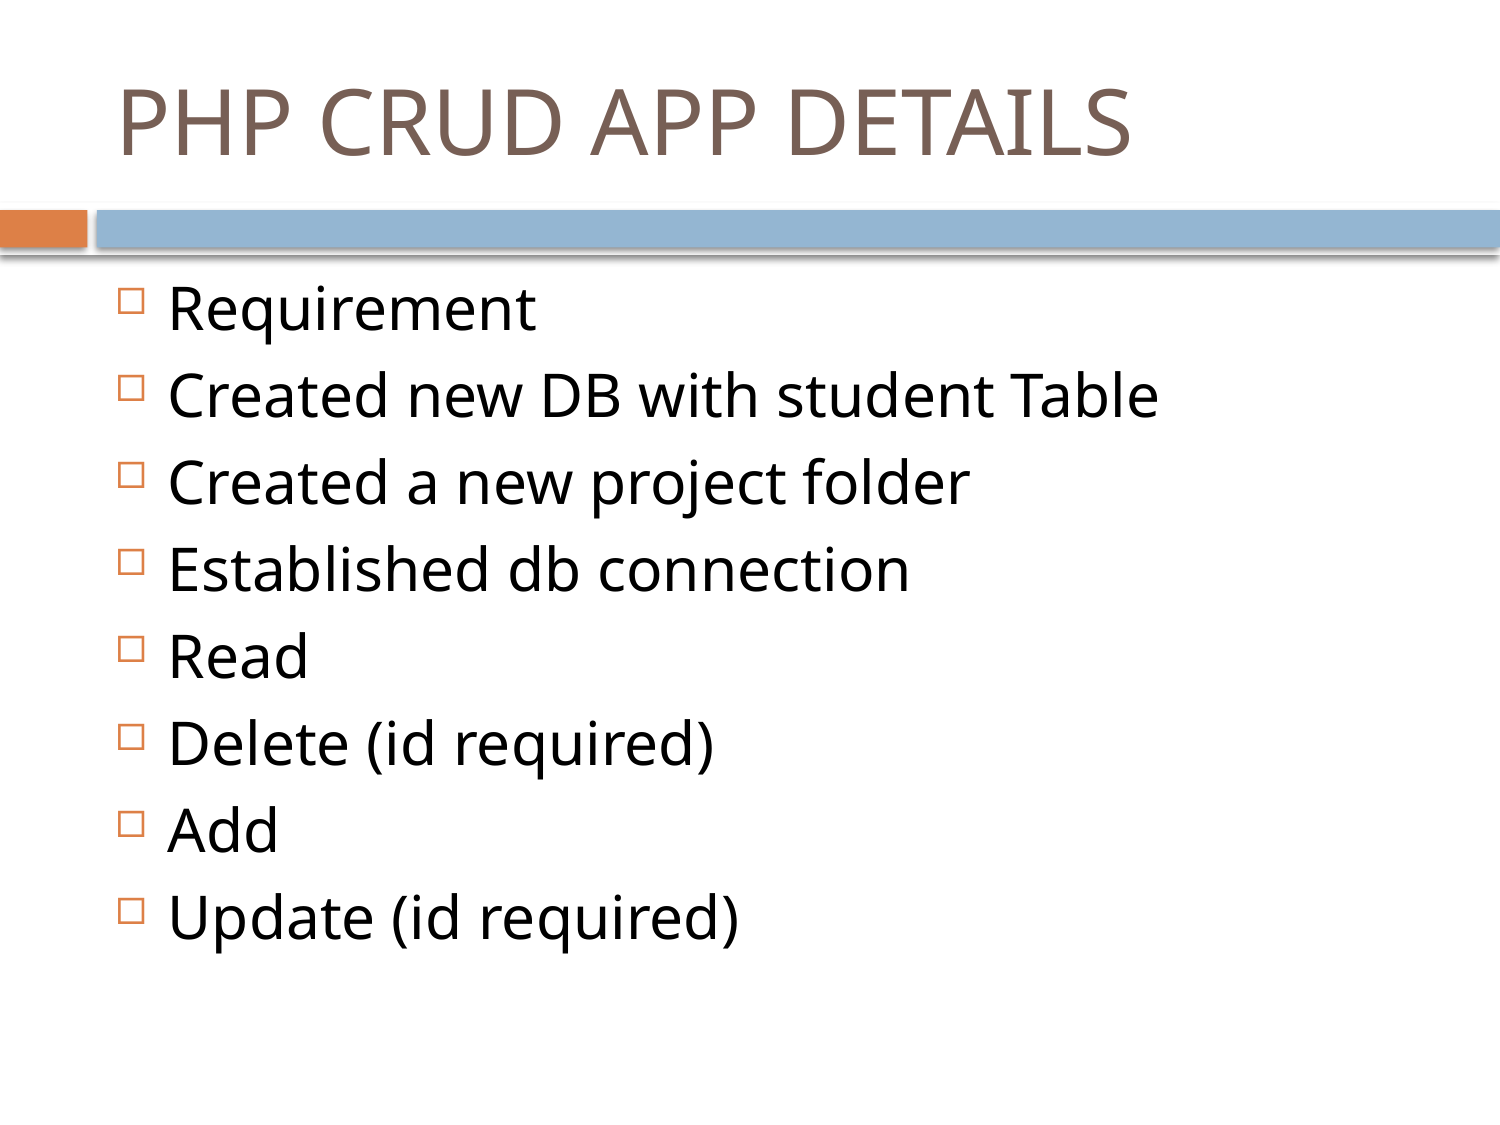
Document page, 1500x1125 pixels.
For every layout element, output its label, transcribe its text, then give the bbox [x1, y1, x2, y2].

list Requirement Created new DB with student Table Created a new project folder Established db connection Read Delete (id required) Add Update (id required) [100, 262, 1438, 1000]
title PHP CRUD APP DETAILS [100, 37, 1438, 200]
